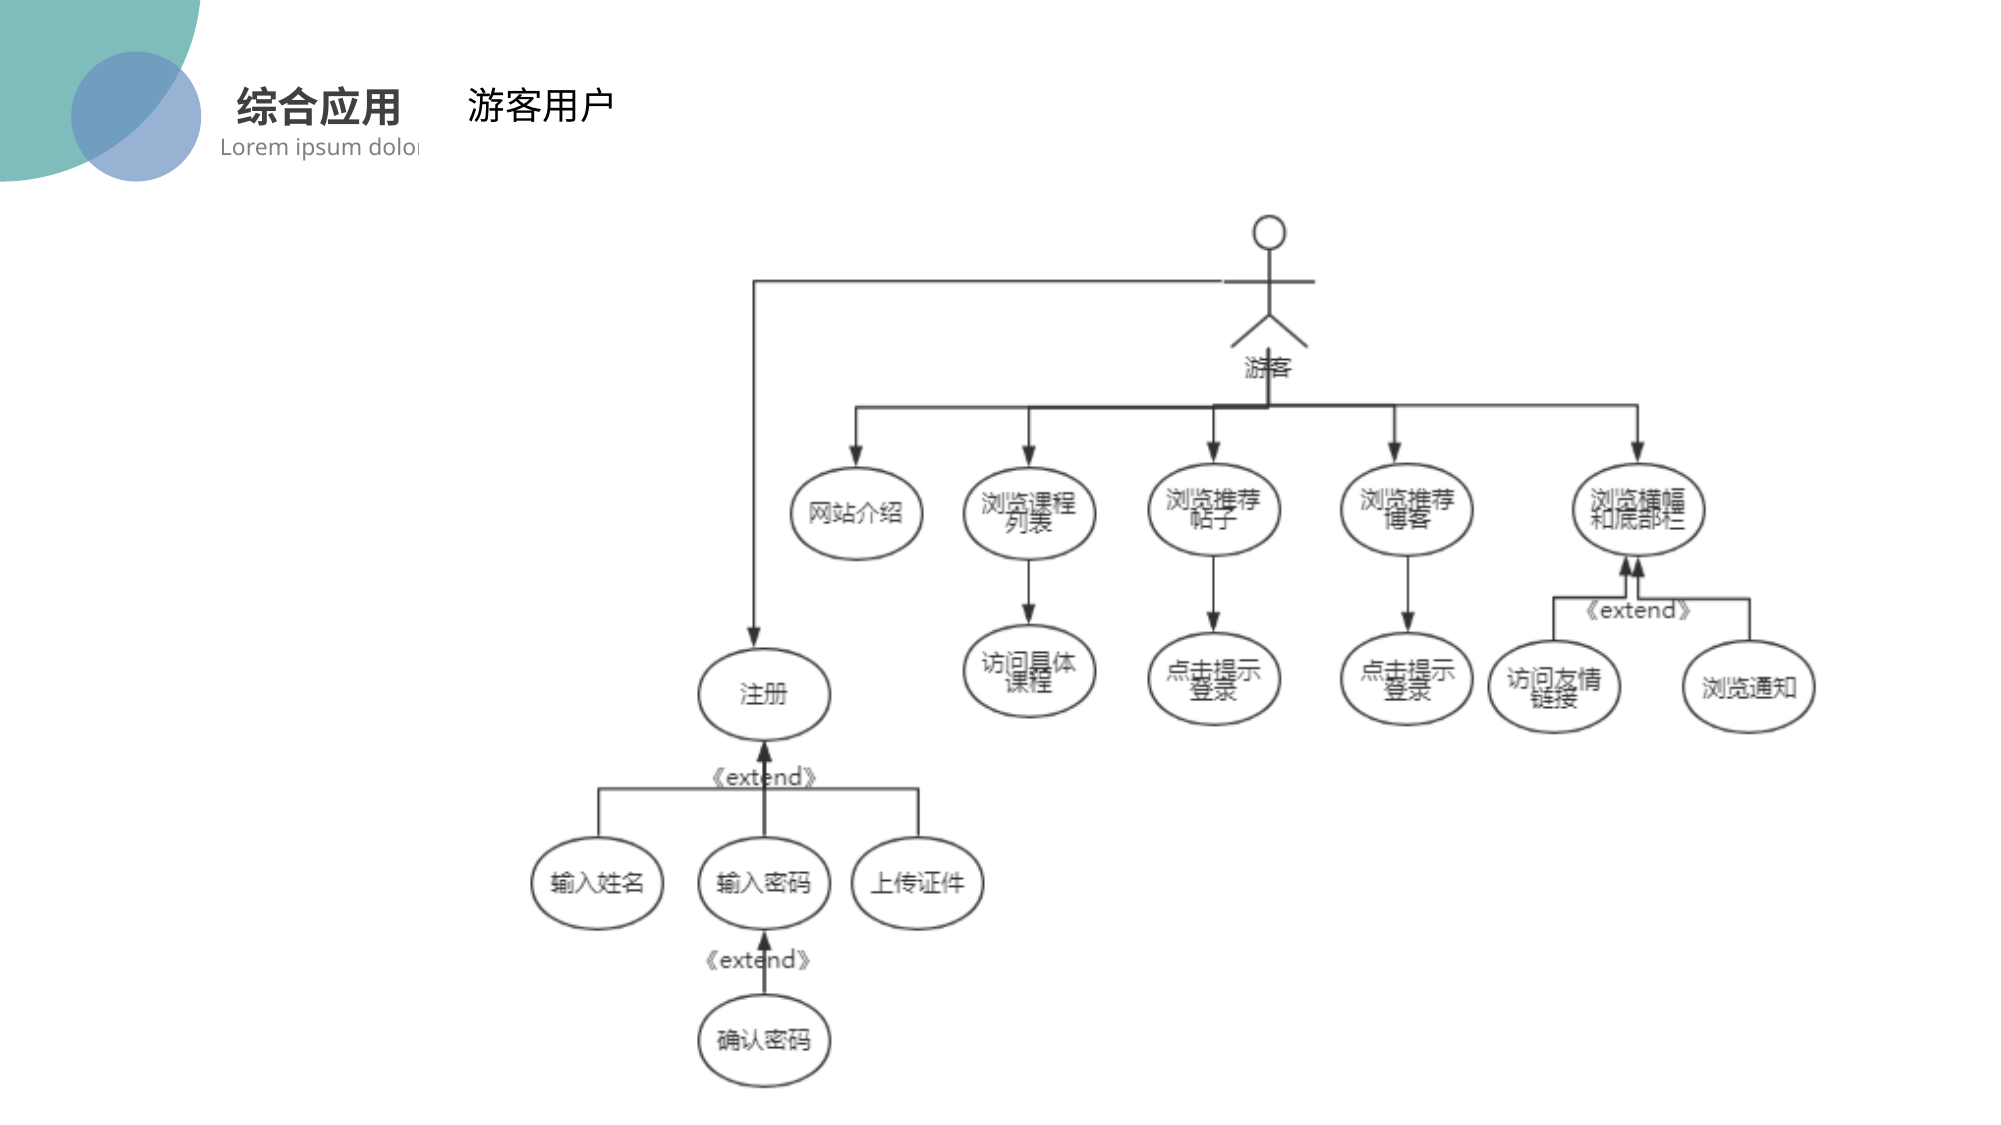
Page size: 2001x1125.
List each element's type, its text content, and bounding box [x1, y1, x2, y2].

text_box 综合应用 [221, 73, 418, 125]
picture [419, 125, 1828, 1112]
text_box [70, 50, 203, 183]
text_box 游客用户 [453, 74, 633, 125]
text_box Lorem ipsum dolor sit amet kolor [205, 125, 419, 168]
text_box [0, 0, 202, 183]
